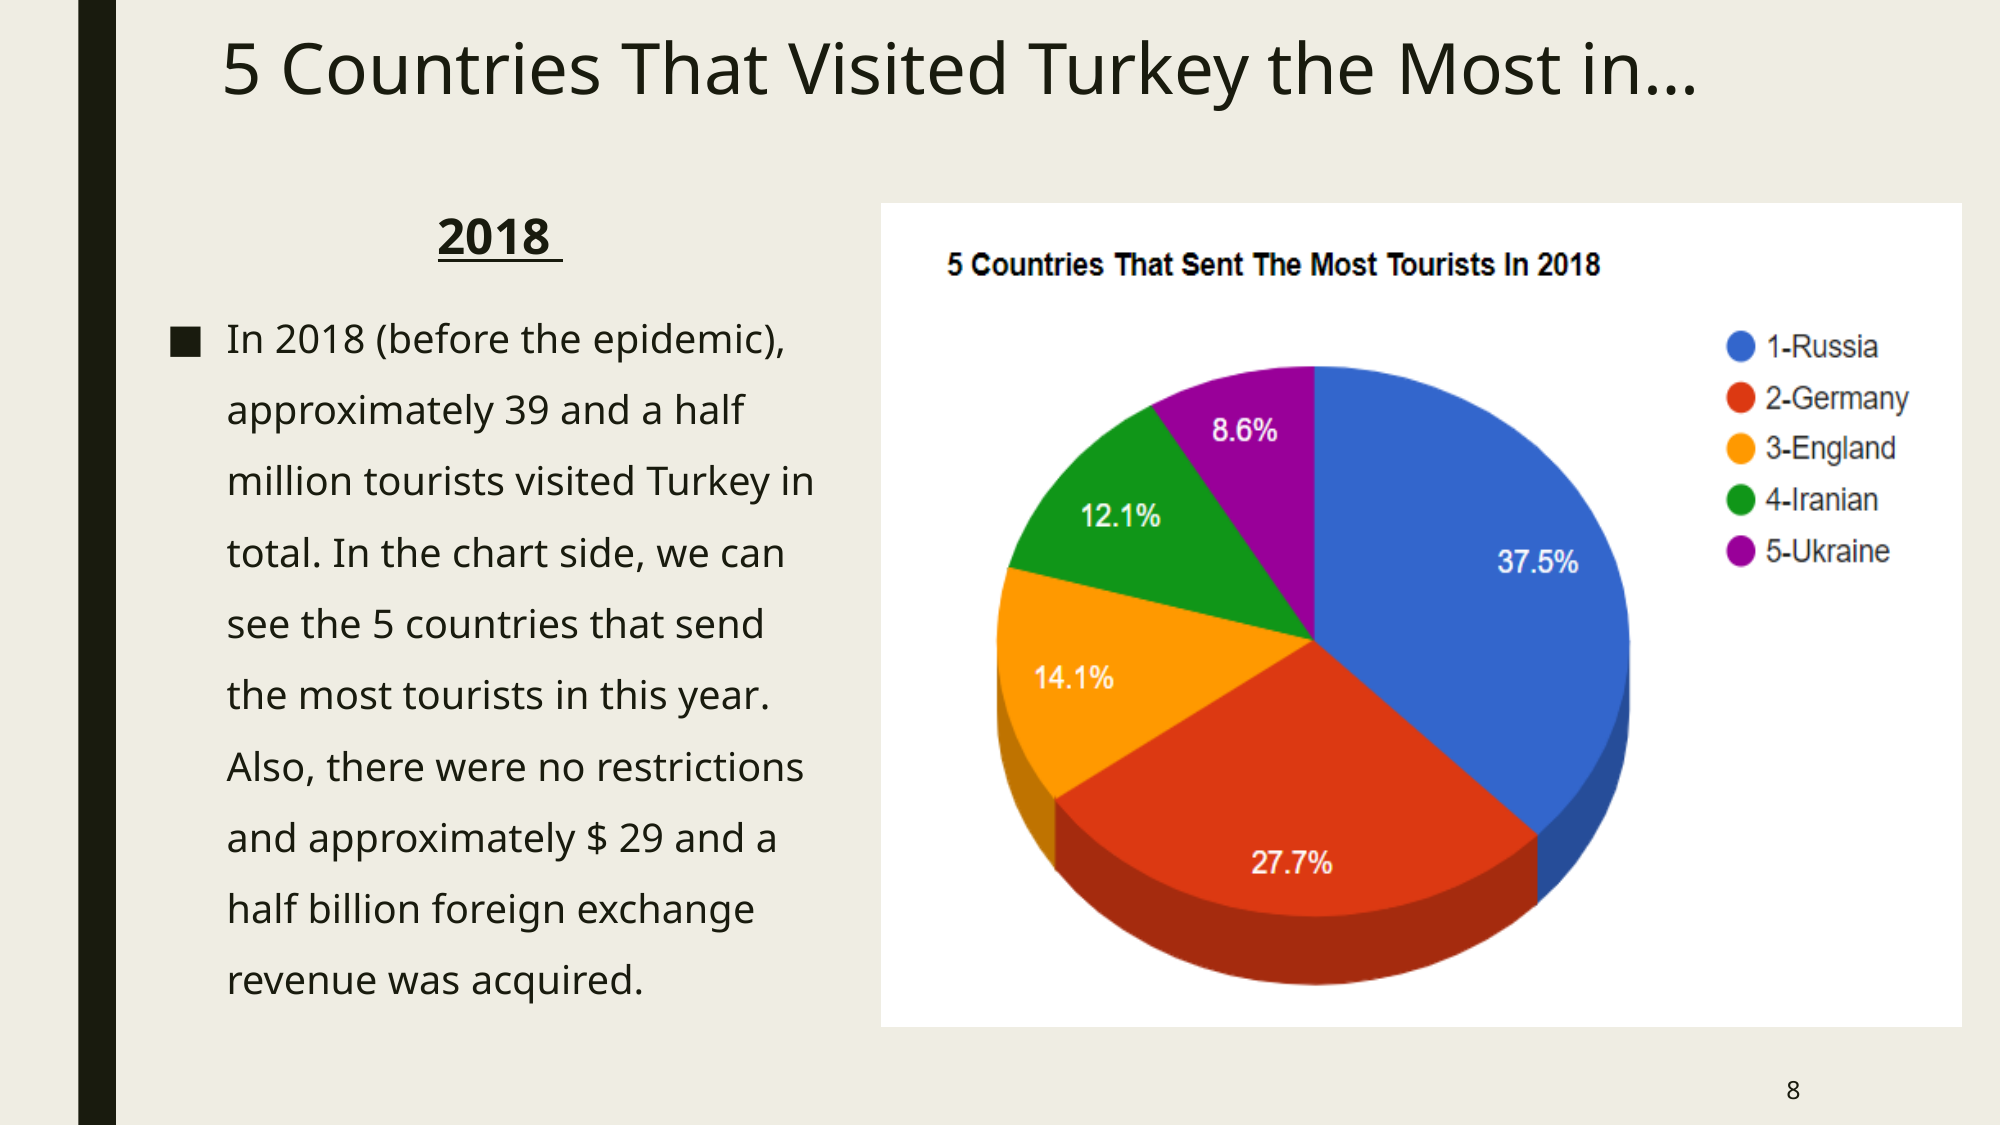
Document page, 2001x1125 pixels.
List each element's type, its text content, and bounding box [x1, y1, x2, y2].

list 2018 In 2018 (before the epidemic), approximately 39 and a half million tourists visited Turkey in total. In the chart side, we can see the 5 countries that send the most tourists in this year. Also, there were no restrictions and approximately $ 29 and a half billion foreign exchange revenue was acquired. [151, 203, 850, 1027]
title 5 Countries That Visited Turkey the Most in… [206, 26, 1962, 171]
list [881, 202, 1962, 1027]
slide_number 8 [1553, 1058, 1816, 1125]
